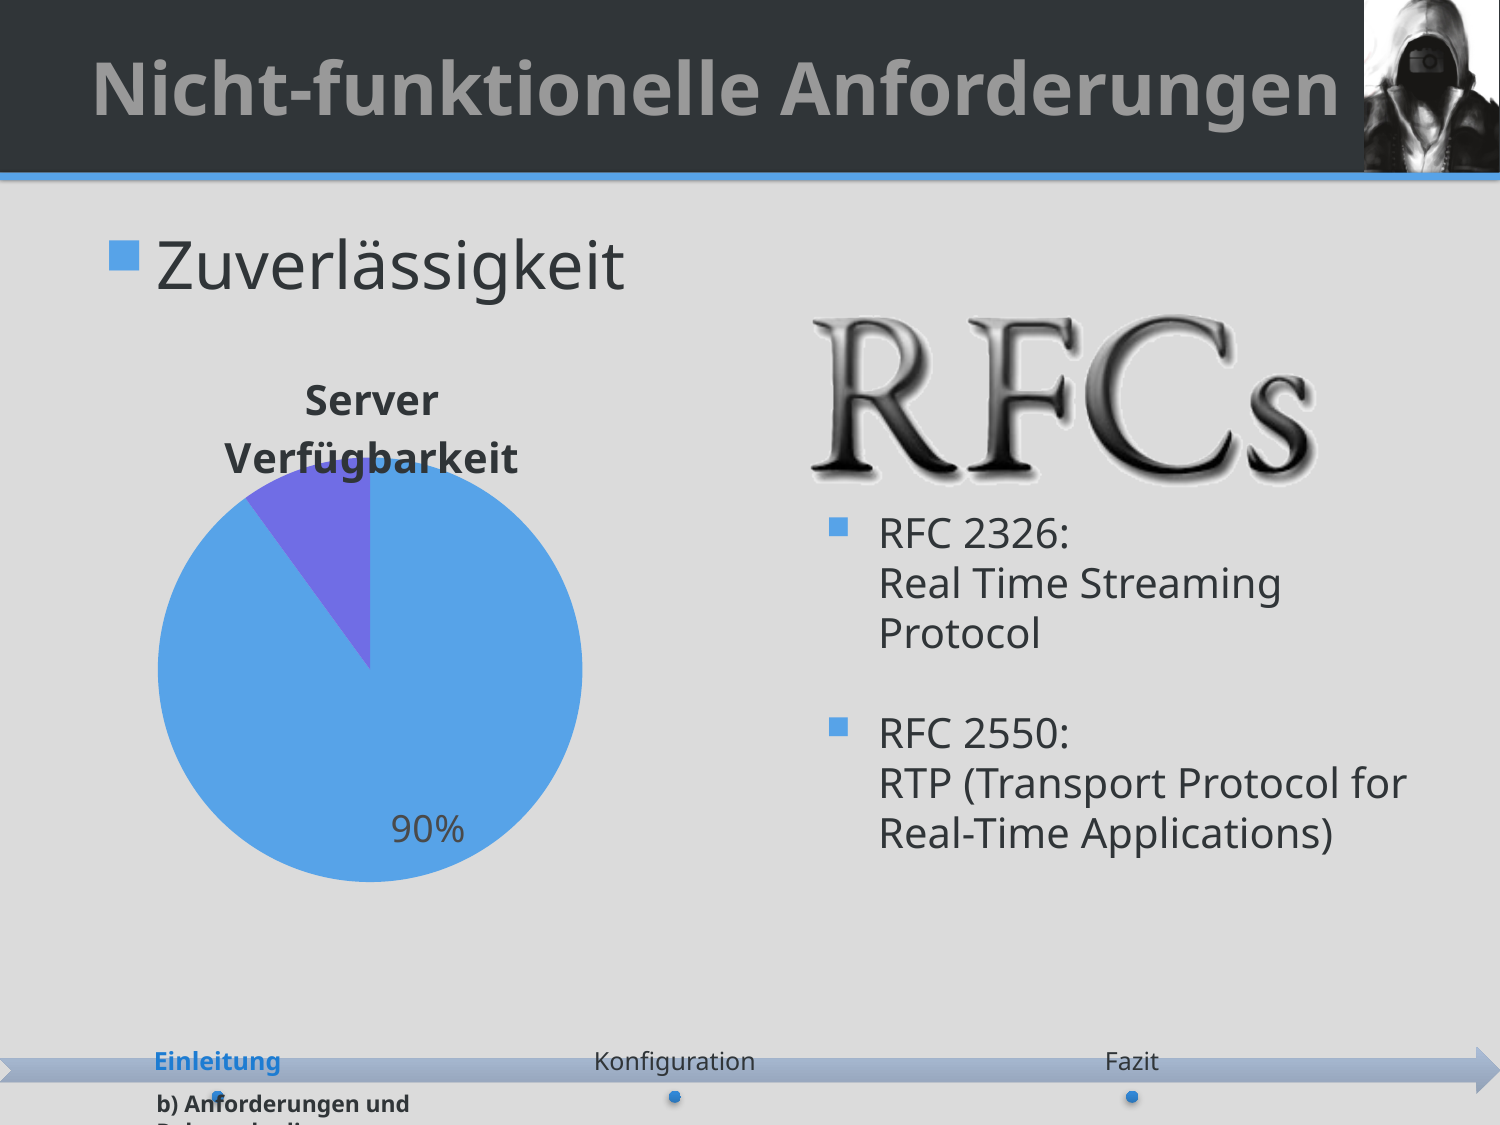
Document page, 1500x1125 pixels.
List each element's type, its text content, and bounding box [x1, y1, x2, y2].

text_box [0, 1011, 1500, 1125]
picture [808, 314, 1322, 491]
picture [1365, 0, 1499, 172]
list Zuverlässigkeit [75, 208, 1425, 1000]
text_box RFC 2326: Real Time Streaming Protocol RFC 2550: RTP (Transport Protocol for Real-Time Applications) [797, 491, 1459, 941]
title Nicht-funktionelle Anforderungen [75, 0, 1365, 173]
chart [88, 338, 656, 941]
